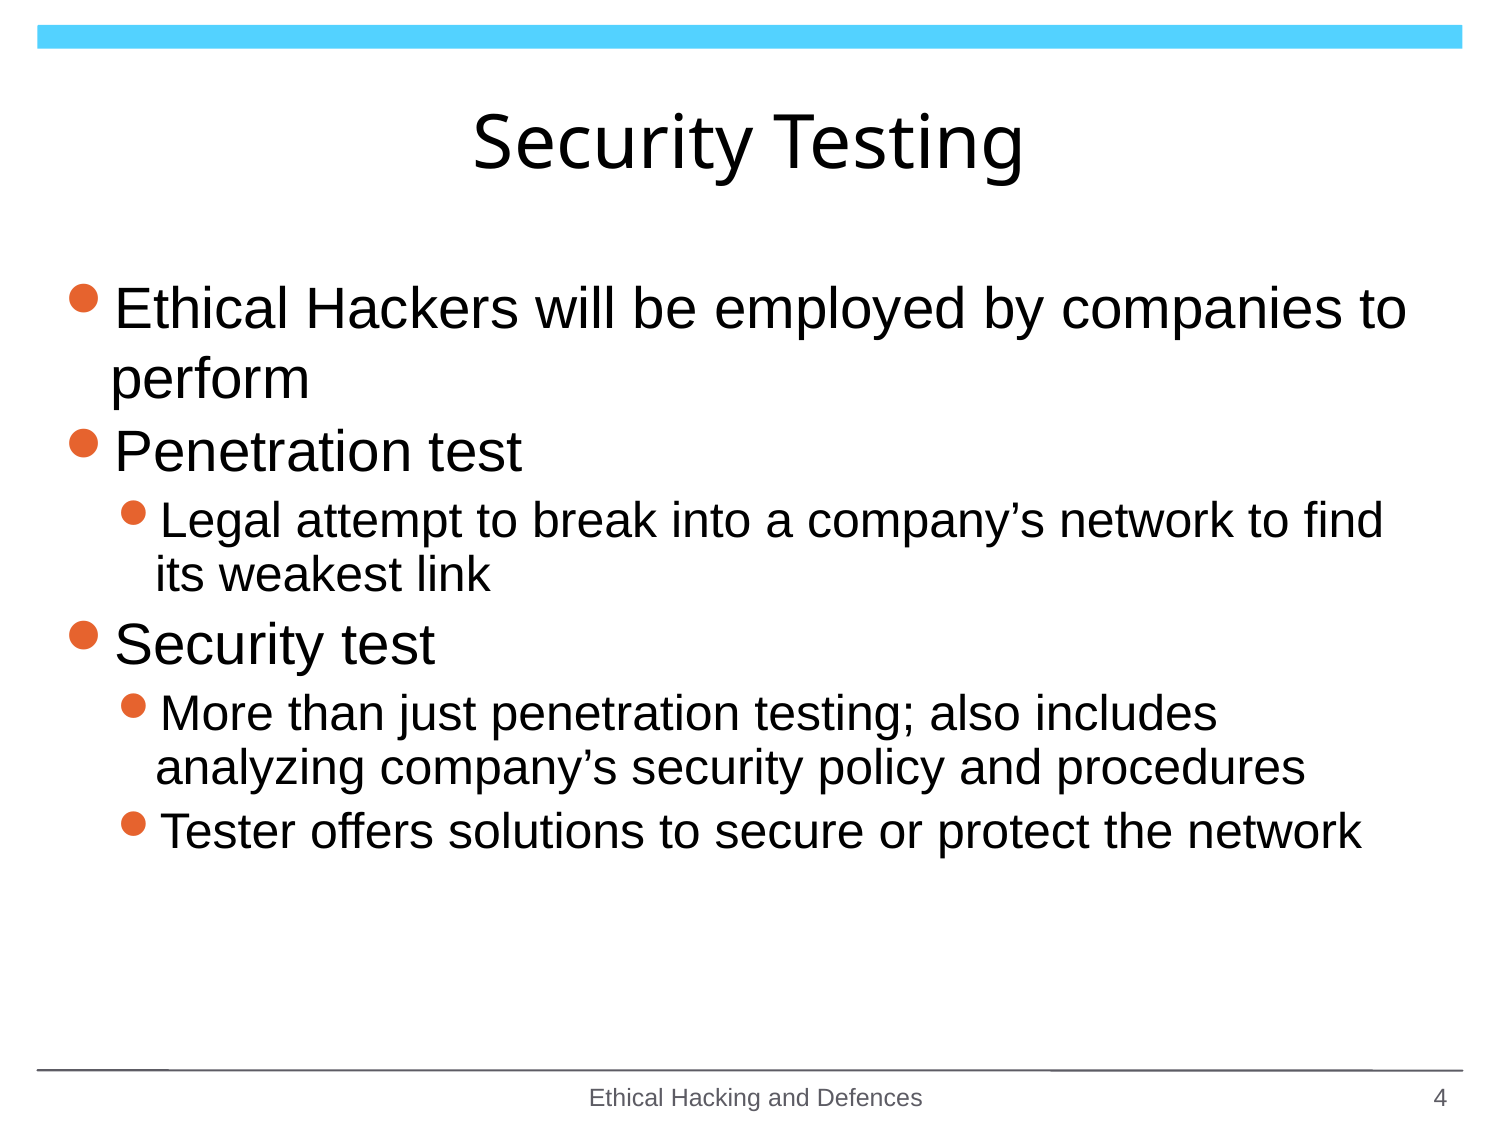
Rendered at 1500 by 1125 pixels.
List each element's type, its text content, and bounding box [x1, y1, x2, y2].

list Ethical Hackers will be employed by companies to perform Penetration test Legal attempt to break into a company’s network to find its weakest link Security test More than just penetration testing; also includes analyzing company’s security policy and procedures Tester offers solutions to secure or protect the network [50, 262, 1450, 1050]
title Security Testing [50, 45, 1450, 233]
slide_number 4 [1112, 1069, 1463, 1123]
footer Ethical Hacking and Defences [474, 1069, 1038, 1123]
